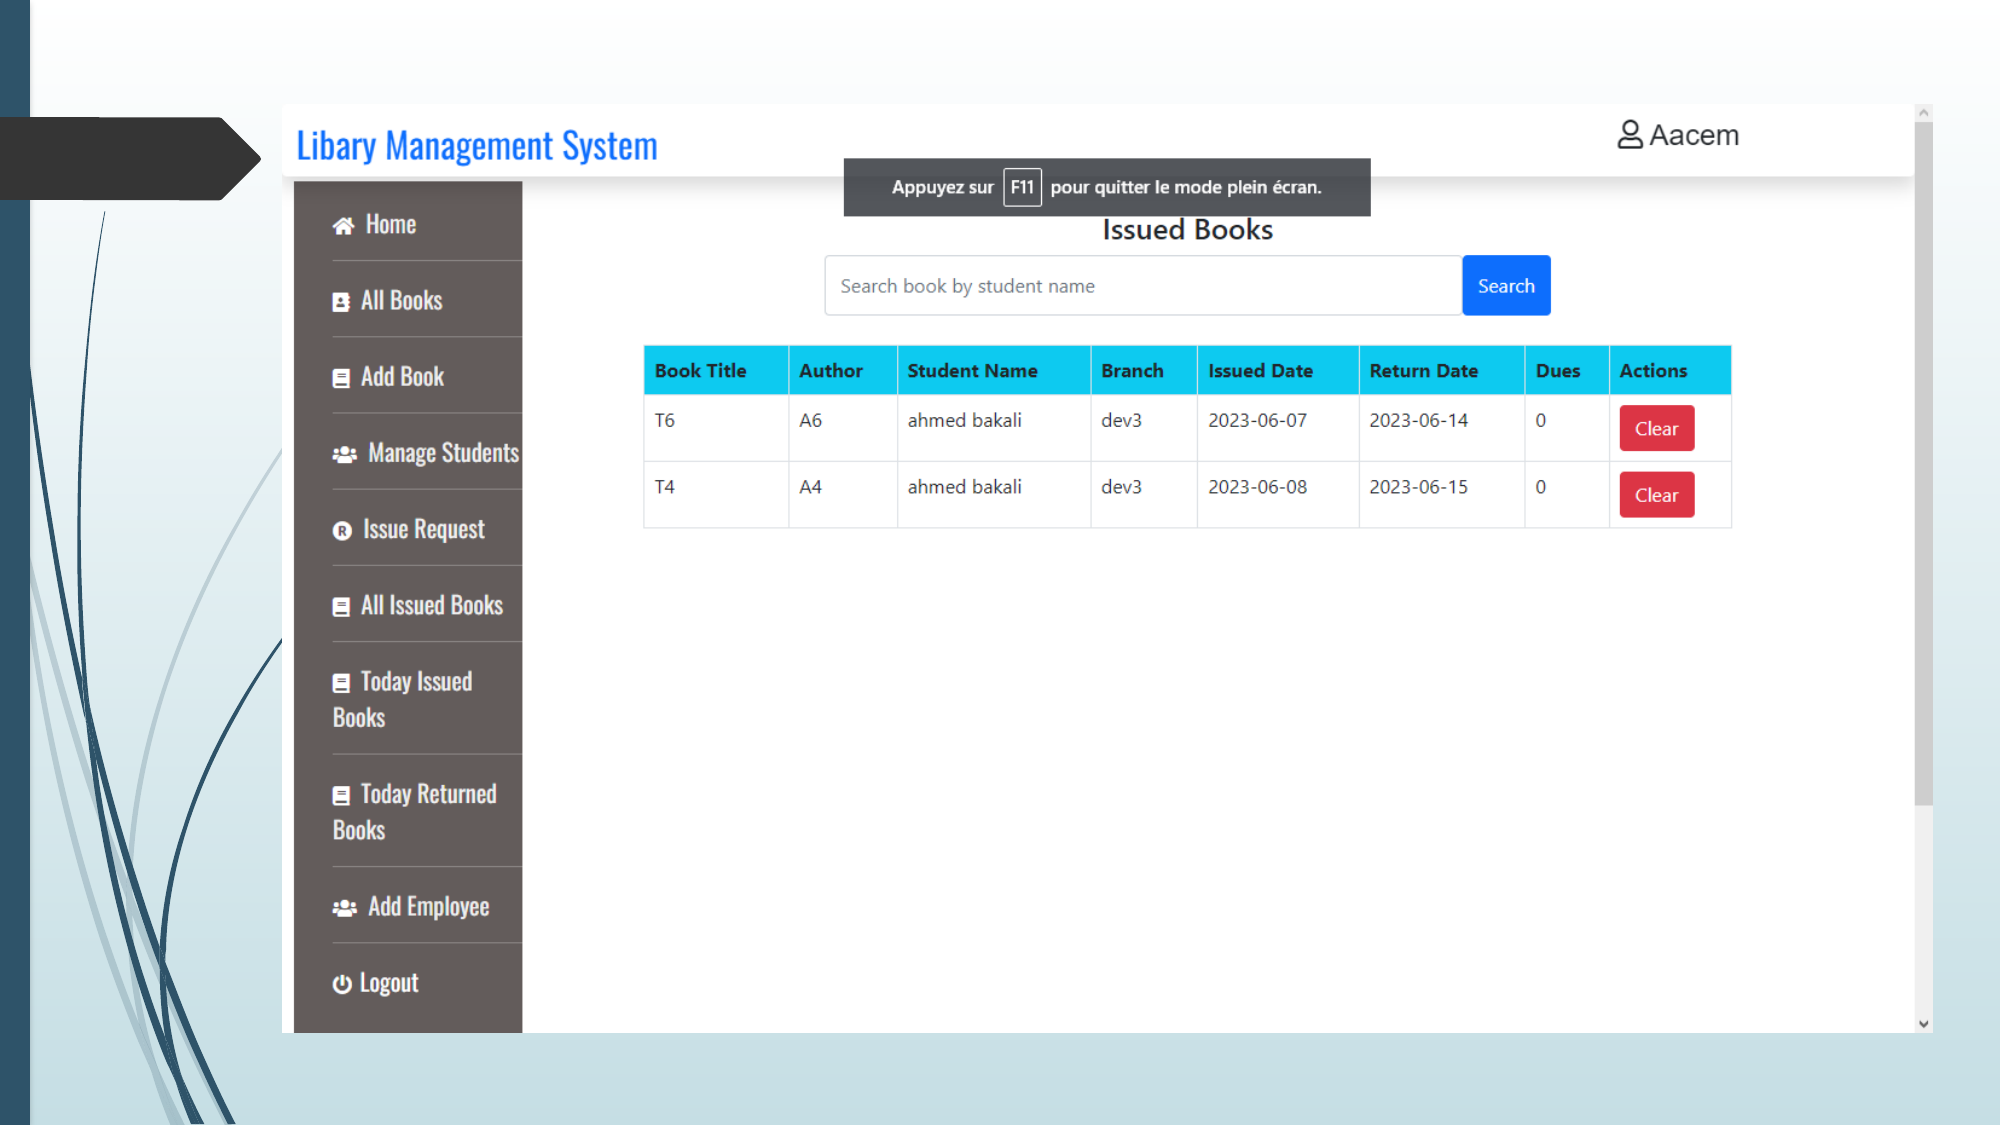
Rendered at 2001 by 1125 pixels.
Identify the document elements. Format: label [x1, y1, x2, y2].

picture [282, 104, 1933, 1033]
